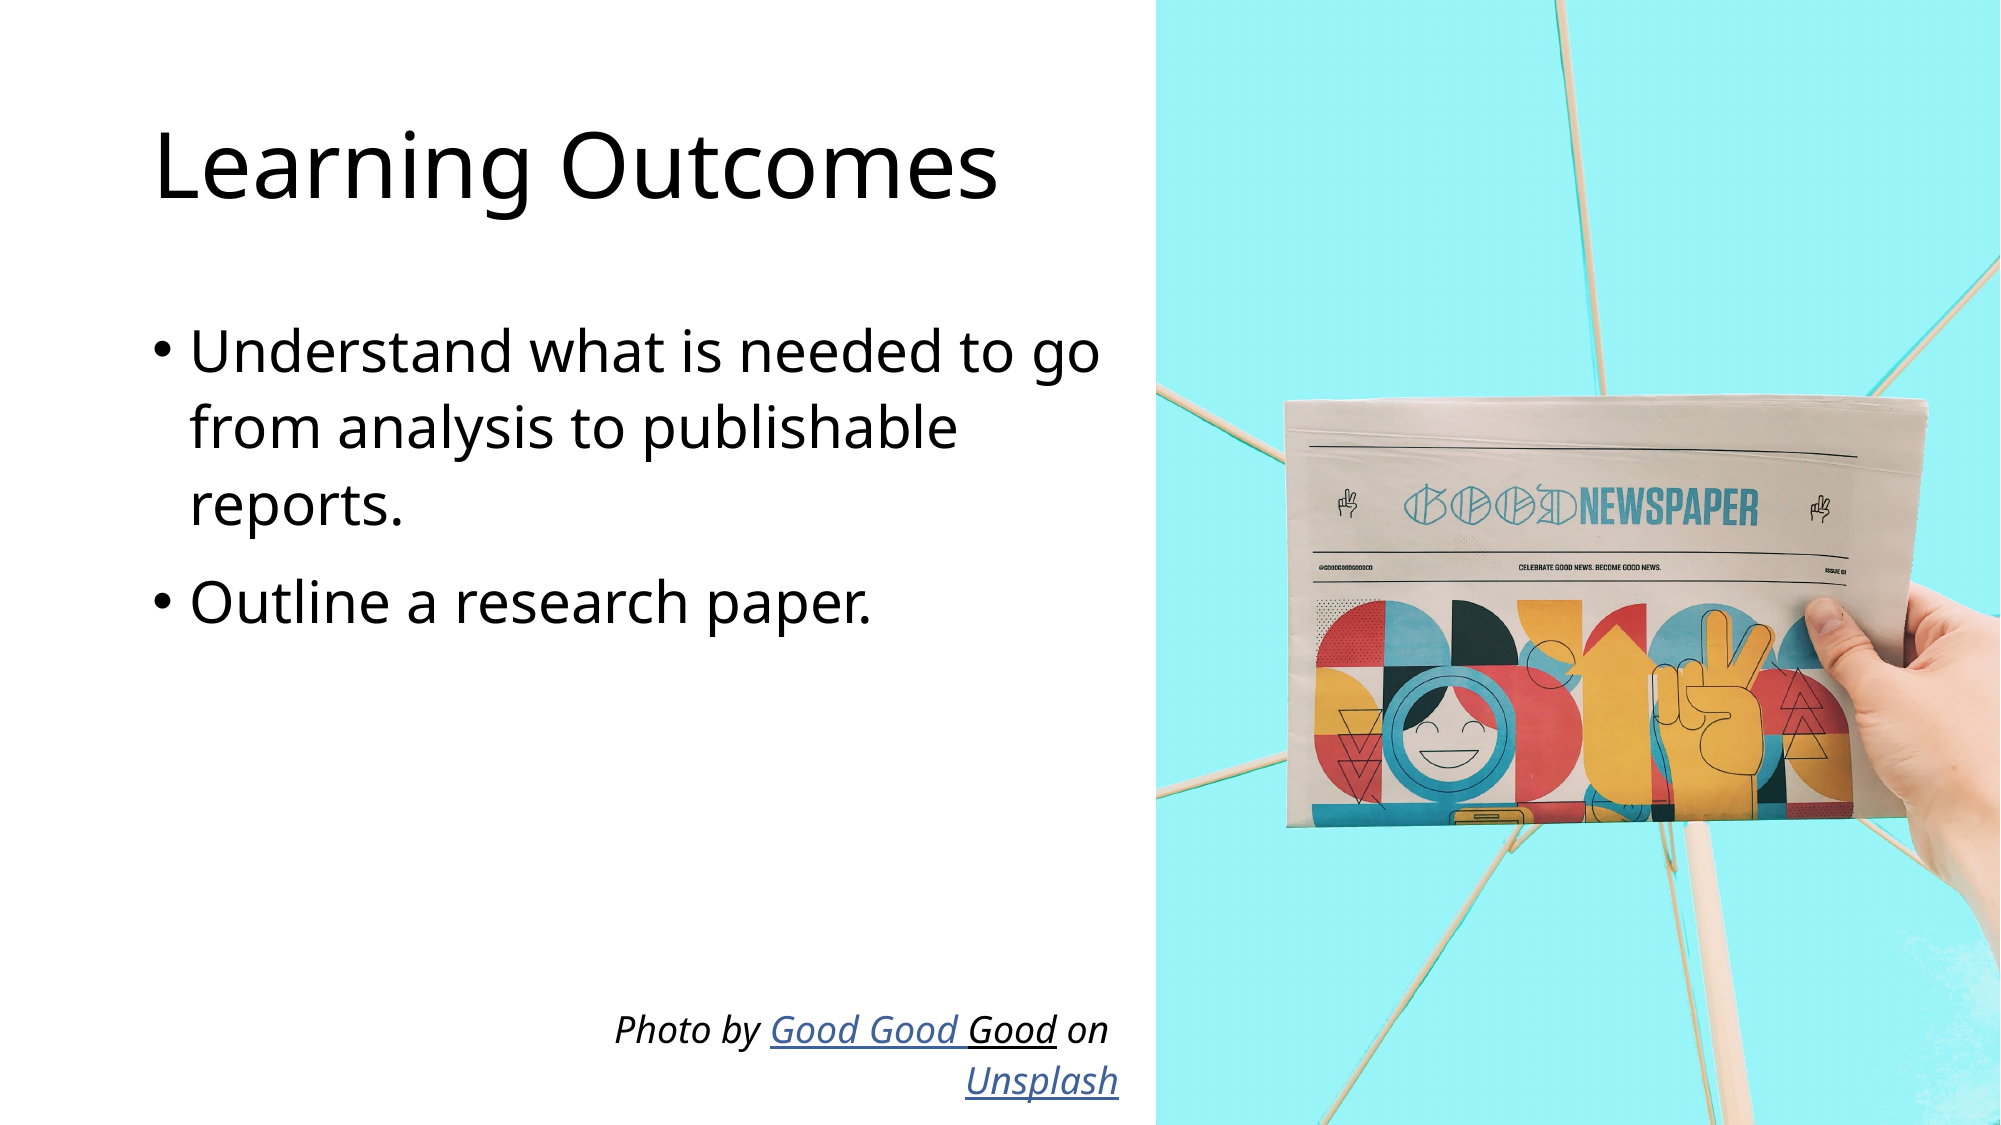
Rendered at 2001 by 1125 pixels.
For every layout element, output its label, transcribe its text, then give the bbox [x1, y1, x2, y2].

list Understand what is needed to go from analysis to publishable reports. Outline a research paper. [137, 299, 1134, 1014]
text_box Photo by Good Good Good on Unsplash [460, 998, 1134, 1115]
title Learning Outcomes [137, 59, 1156, 278]
picture [1156, 0, 2000, 1125]
